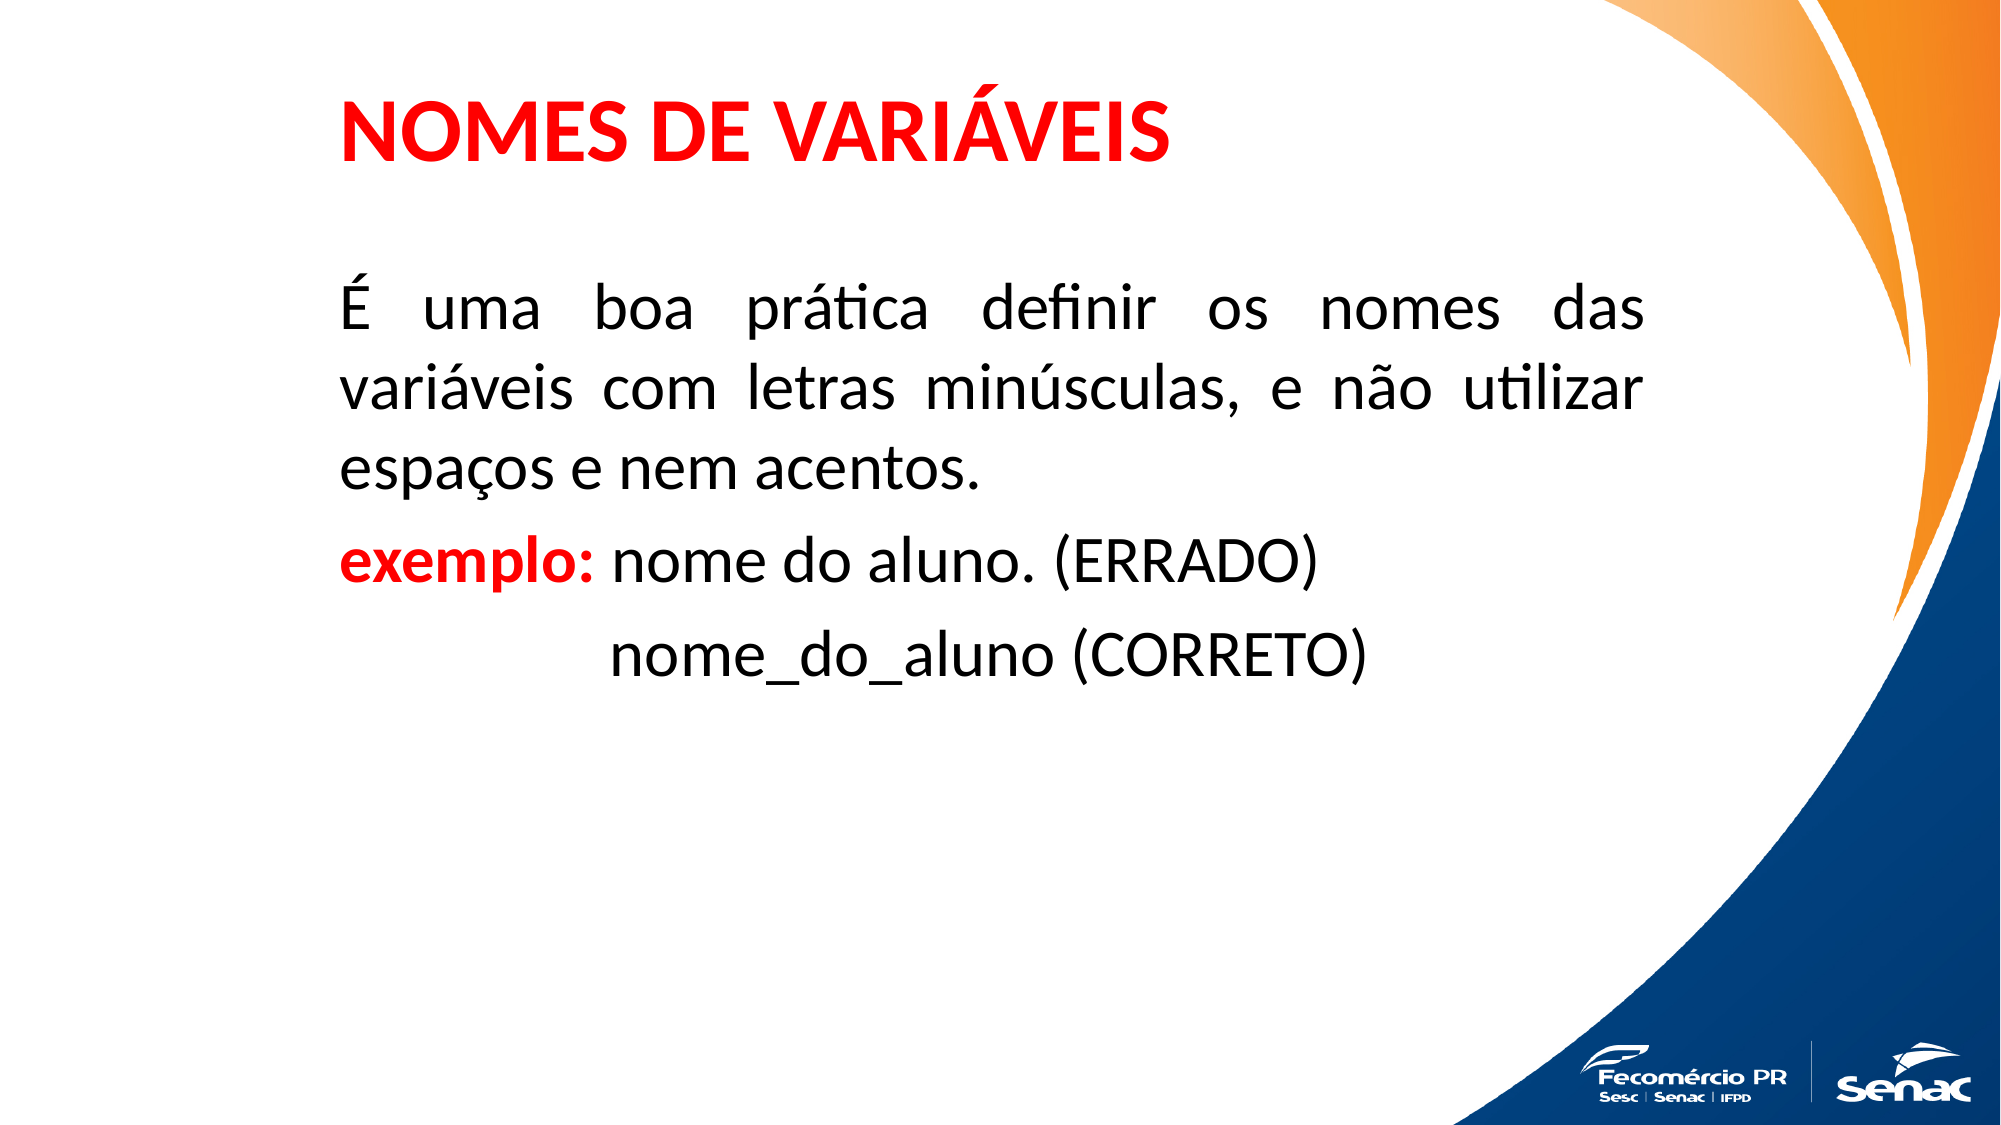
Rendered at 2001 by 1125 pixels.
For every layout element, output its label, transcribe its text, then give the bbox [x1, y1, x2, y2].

list É uma boa prática definir os nomes das variáveis com letras minúsculas, e não utilizar espaços e nem acentos. exemplo: nome do aluno. (ERRADO) nome_do_aluno (CORRETO) [324, 255, 1662, 1125]
picture [0, 0, 2001, 1125]
title NOMES DE VARIÁVEIS [324, 30, 1473, 219]
